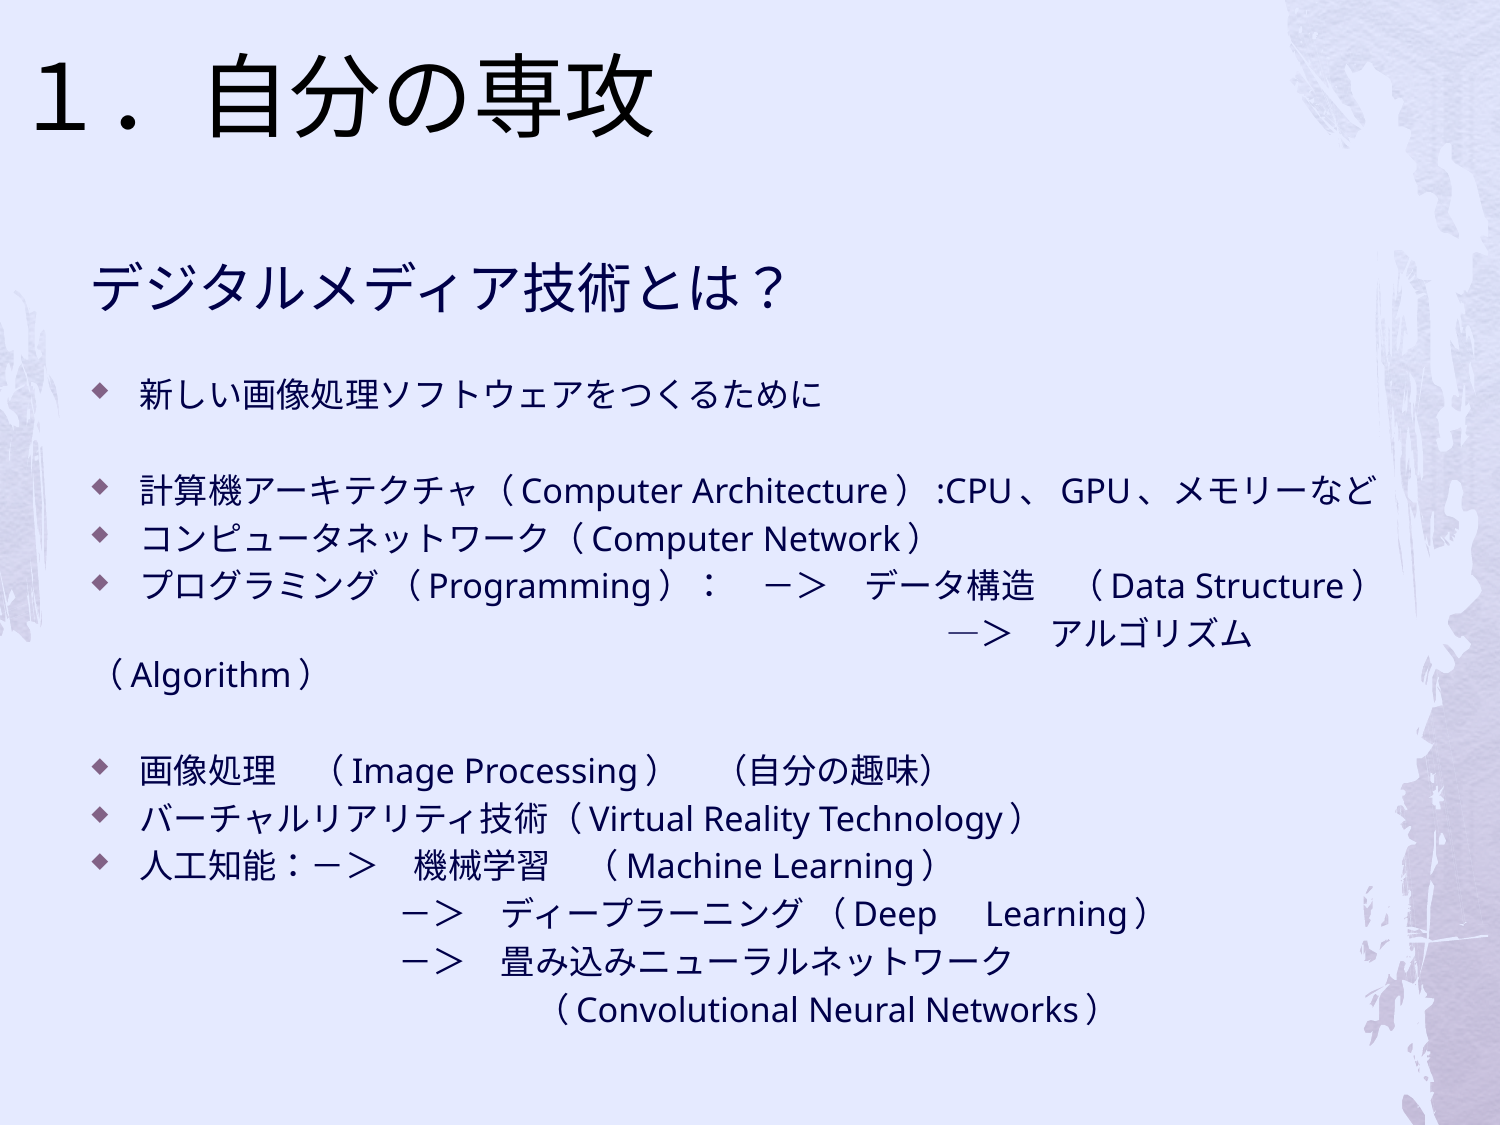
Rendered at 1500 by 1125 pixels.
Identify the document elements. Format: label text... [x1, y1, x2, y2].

title １．自分の専攻 [0, 0, 1350, 188]
list デジタルメディア技術とは？ 新しい画像処理ソフトウェアをつくるために 計算機アーキテクチャ（Computer Architecture）:CPU、GPU、メモリーなど コンピュータネットワーク（Computer Network） プログラミング （Programming）： －＞ データ構造 （Data Structure） ―＞ アルゴリズム （Algorithm） 画像処理 （Image Processing） （自分の趣味） バーチャルリアリティ技術（Virtual Reality Technology） 人工知能：－＞ 機械学習 （Machine Learning） －＞ ディープラーニング （Deep Learning） －＞ 畳み込みニューラルネットワーク （Convolutional Neural Networks） [75, 246, 1425, 1047]
